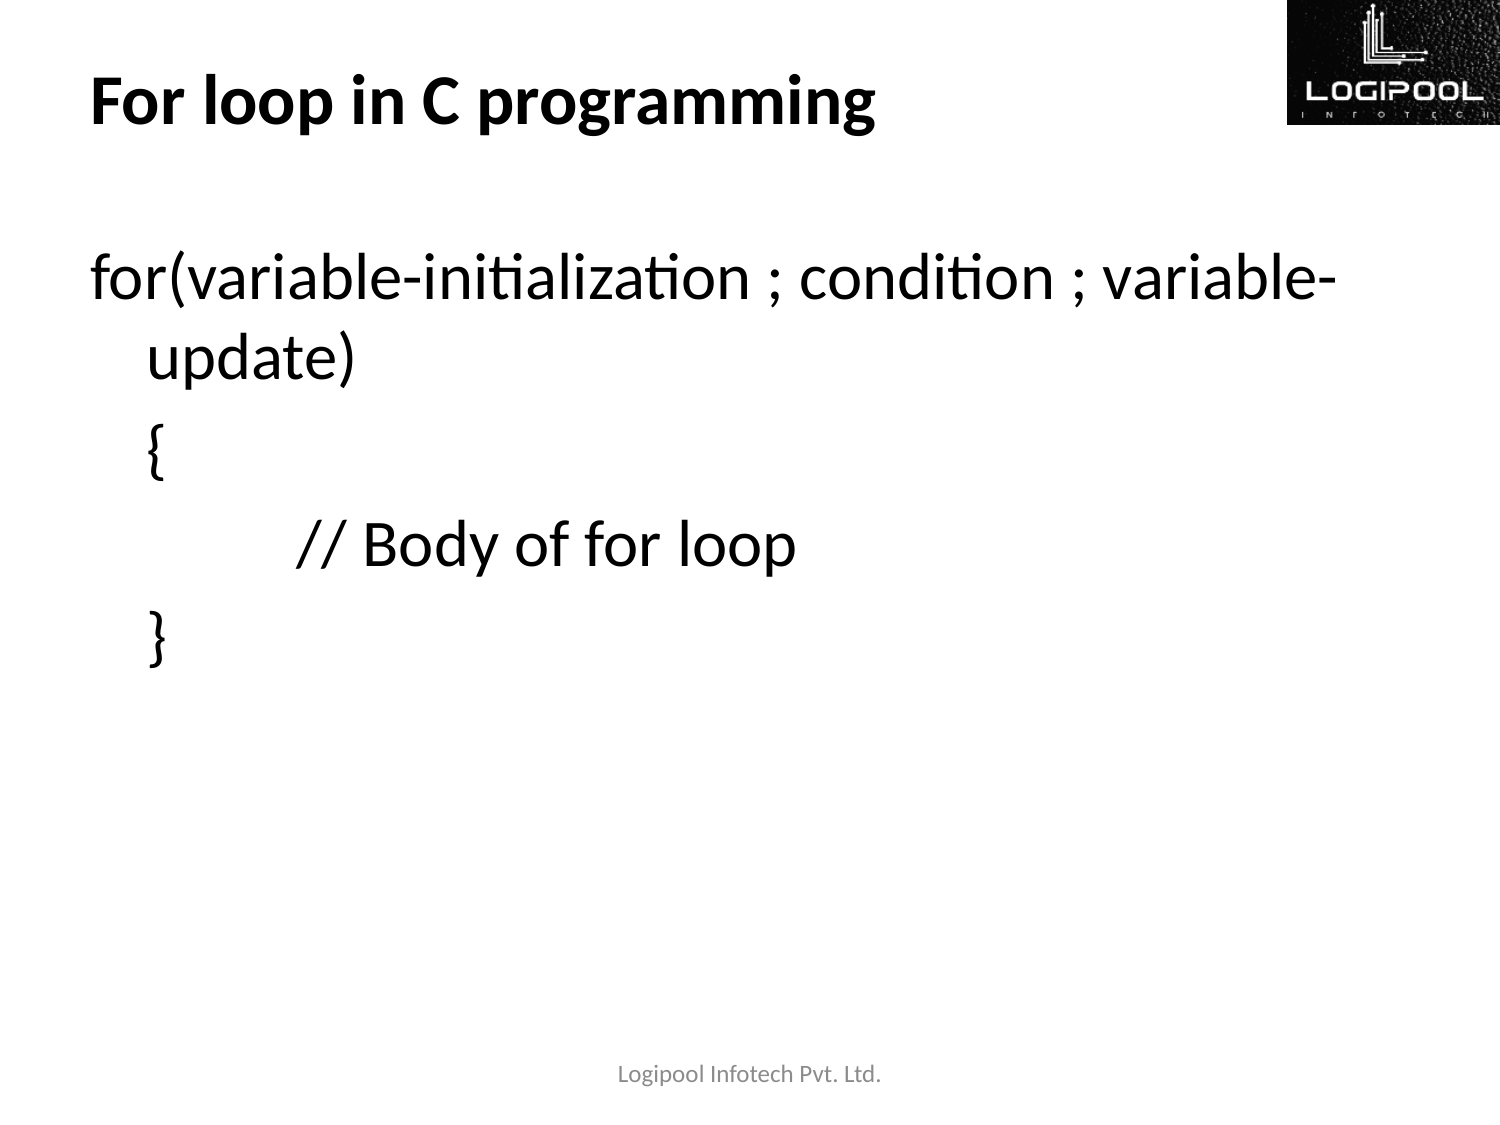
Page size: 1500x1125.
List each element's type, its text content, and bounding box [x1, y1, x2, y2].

footer Logipool Infotech Pvt. Ltd. [512, 1042, 988, 1103]
list for(variable-initialization ; condition ; variable-update) { // Body of for loop } [75, 224, 1425, 1005]
title For loop in C programming [75, 45, 1425, 224]
picture [1287, 0, 1500, 126]
